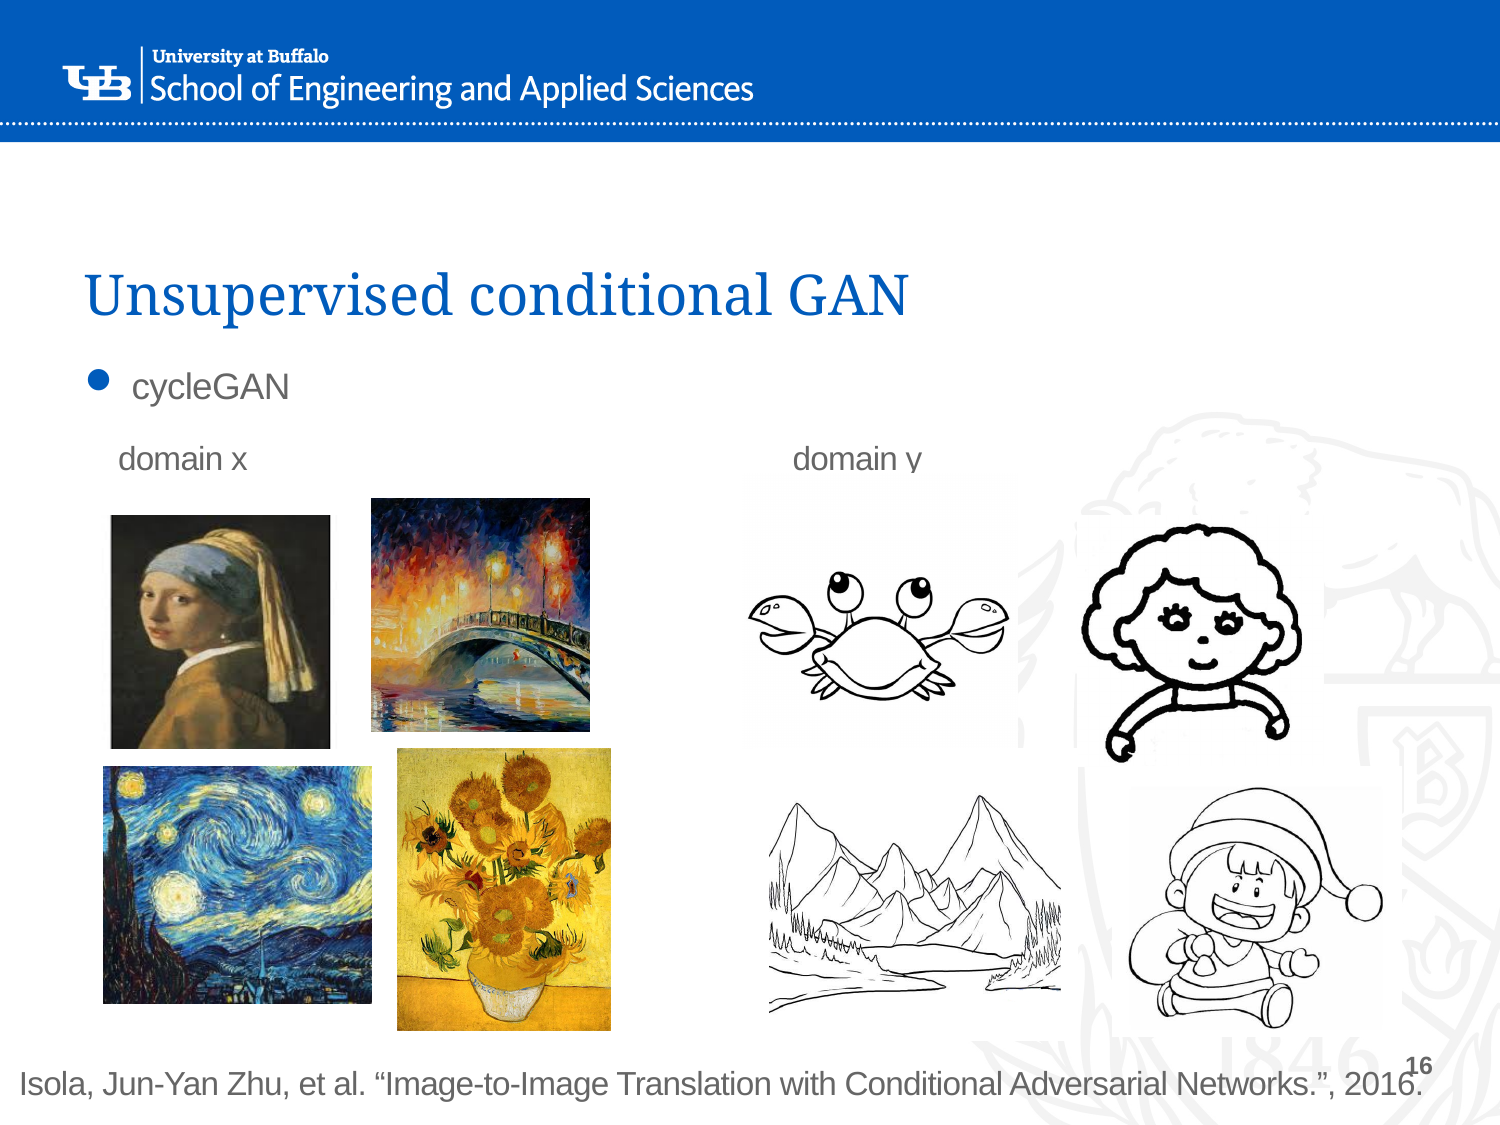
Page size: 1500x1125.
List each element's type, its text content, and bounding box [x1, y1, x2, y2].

picture [0, 0, 1500, 1125]
text_box Isola, Jun-Yan Zhu, et al. “Image-to-Image Translation with Conditional Adversarial Networks.”, 2016. [4, 1053, 1496, 1119]
list cycleGAN [69, 358, 872, 429]
title Unsupervised conditional GAN [70, 216, 1364, 335]
text_box domain y [777, 428, 983, 473]
text_box domain x [103, 428, 308, 499]
